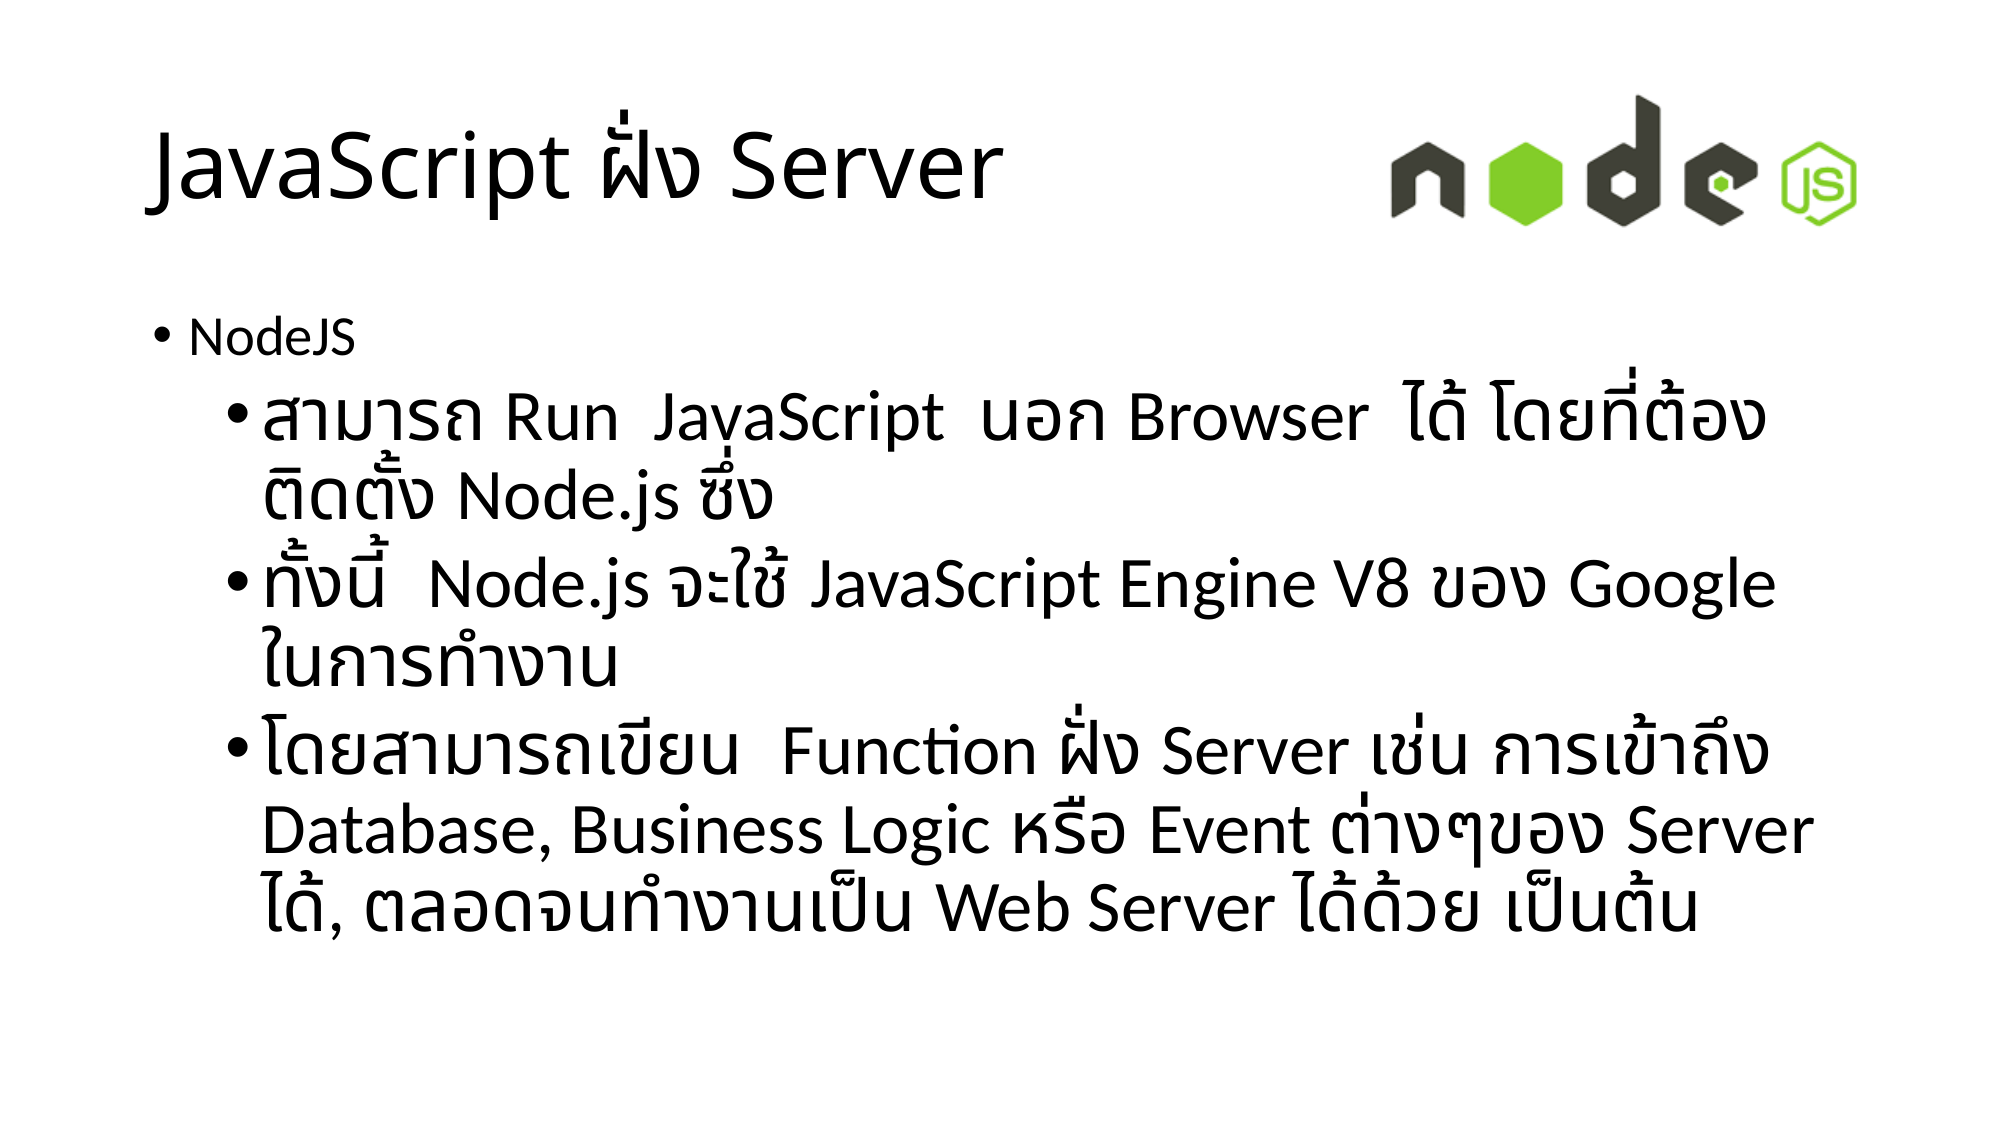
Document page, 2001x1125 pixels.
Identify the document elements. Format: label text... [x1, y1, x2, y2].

list NodeJS สามารถ Run JavaScript นอก Browser ได้ โดยที่ต้องติดตั้ง Node.js ซึ่ง ทั้งนี้ Node.js จะใช้ JavaScript Engine V8 ของ Google ในการทำงาน โดยสามารถเขียน Function ฝั่ง Server เช่น การเข้าถึง Database, Business Logic หรือ Event ต่างๆของ Server ได้, ตลอดจนทำงานเป็น Web Server ได้ด้วย เป็นต้น [137, 299, 1863, 1014]
picture [1378, 33, 1863, 289]
title JavaScript ฝั่ง Server [137, 59, 1378, 278]
